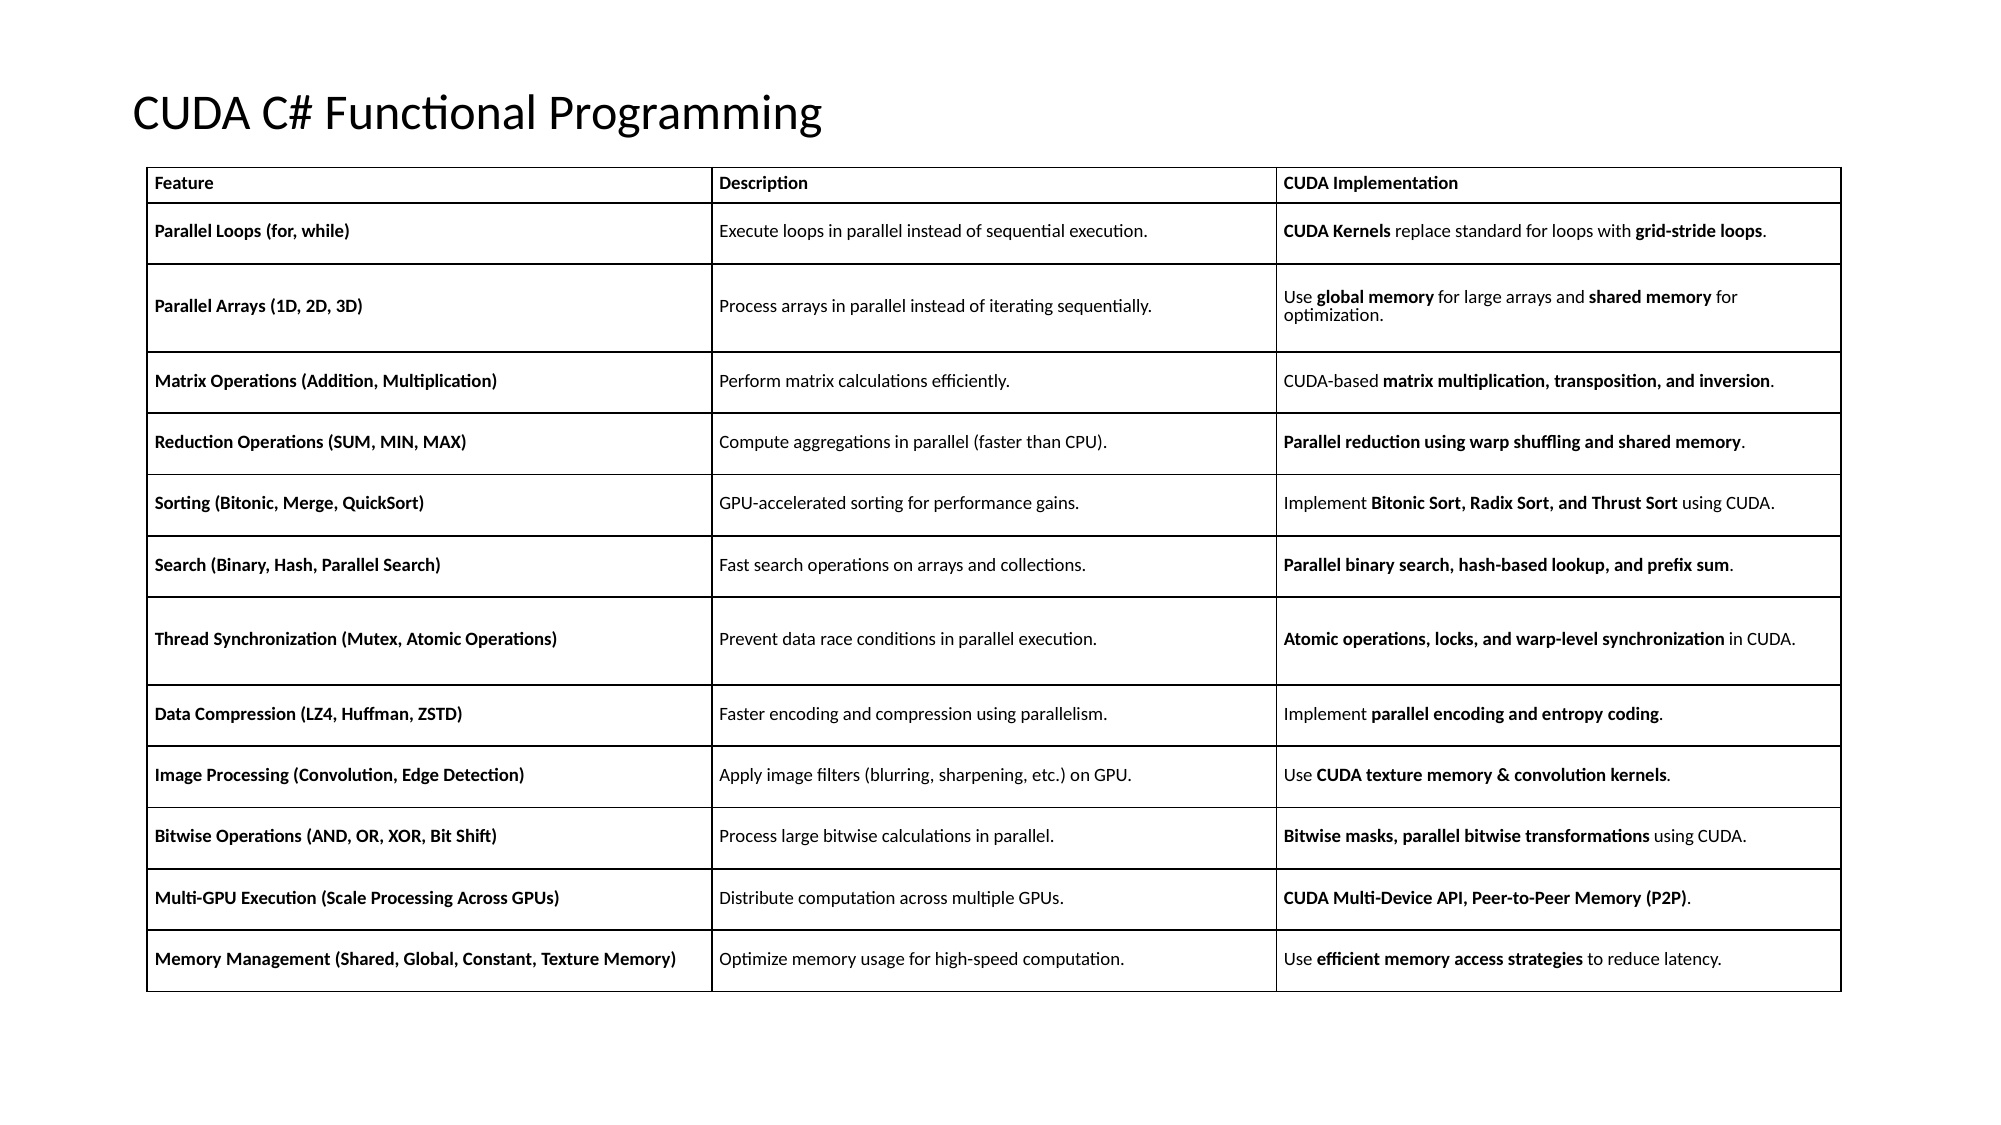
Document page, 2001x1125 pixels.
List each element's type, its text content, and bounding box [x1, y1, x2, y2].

table_cell Compute aggregations in parallel (faster than CPU). [713, 414, 1276, 474]
table_cell Implement parallel encoding and entropy coding. [1277, 686, 1840, 745]
table_cell Matrix Operations (Addition, Multiplication) [148, 353, 711, 412]
table_cell Use CUDA texture memory & convolution kernels. [1277, 747, 1840, 807]
table_cell Parallel Arrays (1D, 2D, 3D) [148, 265, 711, 351]
table_cell Bitwise masks, parallel bitwise transformations using CUDA. [1277, 808, 1840, 868]
table_cell Search (Binary, Hash, Parallel Search) [148, 537, 711, 596]
table_cell Parallel binary search, hash-based lookup, and prefix sum. [1277, 537, 1840, 596]
table_cell GPU-accelerated sorting for performance gains. [713, 475, 1276, 535]
table_cell Process arrays in parallel instead of iterating sequentially. [713, 265, 1276, 351]
table_cell Apply image filters (blurring, sharpening, etc.) on GPU. [713, 747, 1276, 807]
table_cell Data Compression (LZ4, Huffman, ZSTD) [148, 686, 711, 745]
table_cell Atomic operations, locks, and warp-level synchronization in CUDA. [1277, 598, 1840, 684]
table_cell Distribute computation across multiple GPUs. [713, 870, 1276, 929]
table_cell Image Processing (Convolution, Edge Detection) [148, 747, 711, 807]
table_cell CUDA-based matrix multiplication, transposition, and inversion. [1277, 353, 1840, 412]
table_cell Faster encoding and compression using parallelism. [713, 686, 1276, 745]
table_cell CUDA Multi-Device API, Peer-to-Peer Memory (P2P). [1277, 870, 1840, 929]
table_cell Reduction Operations (SUM, MIN, MAX) [148, 414, 711, 474]
table_cell Memory Management (Shared, Global, Constant, Texture Memory) [148, 931, 711, 991]
table_cell Execute loops in parallel instead of sequential execution. [713, 204, 1276, 263]
text_box CUDA C# Functional Programming [118, 72, 869, 148]
table_cell Process large bitwise calculations in parallel. [713, 808, 1276, 868]
table_cell Sorting (Bitonic, Merge, QuickSort) [148, 475, 711, 535]
table_cell Multi-GPU Execution (Scale Processing Across GPUs) [148, 870, 711, 929]
table_cell Fast search operations on arrays and collections. [713, 537, 1276, 596]
table_cell Use global memory for large arrays and shared memory for optimization. [1277, 265, 1840, 351]
table_cell Perform matrix calculations efficiently. [713, 353, 1276, 412]
table_cell Parallel Loops (for, while) [148, 204, 711, 263]
table_cell Bitwise Operations (AND, OR, XOR, Bit Shift) [148, 808, 711, 868]
table_cell Implement Bitonic Sort, Radix Sort, and Thrust Sort using CUDA. [1277, 475, 1840, 535]
table_cell Use efficient memory access strategies to reduce latency. [1277, 931, 1840, 991]
table_cell Prevent data race conditions in parallel execution. [713, 598, 1276, 684]
table_header Description [713, 168, 1276, 202]
table_cell Optimize memory usage for high-speed computation. [713, 931, 1276, 991]
table_cell Thread Synchronization (Mutex, Atomic Operations) [148, 598, 711, 684]
table_cell Parallel reduction using warp shuffling and shared memory. [1277, 414, 1840, 474]
table_header Feature [148, 168, 711, 202]
table_header CUDA Implementation [1277, 168, 1840, 202]
table_cell CUDA Kernels replace standard for loops with grid-stride loops. [1277, 204, 1840, 263]
